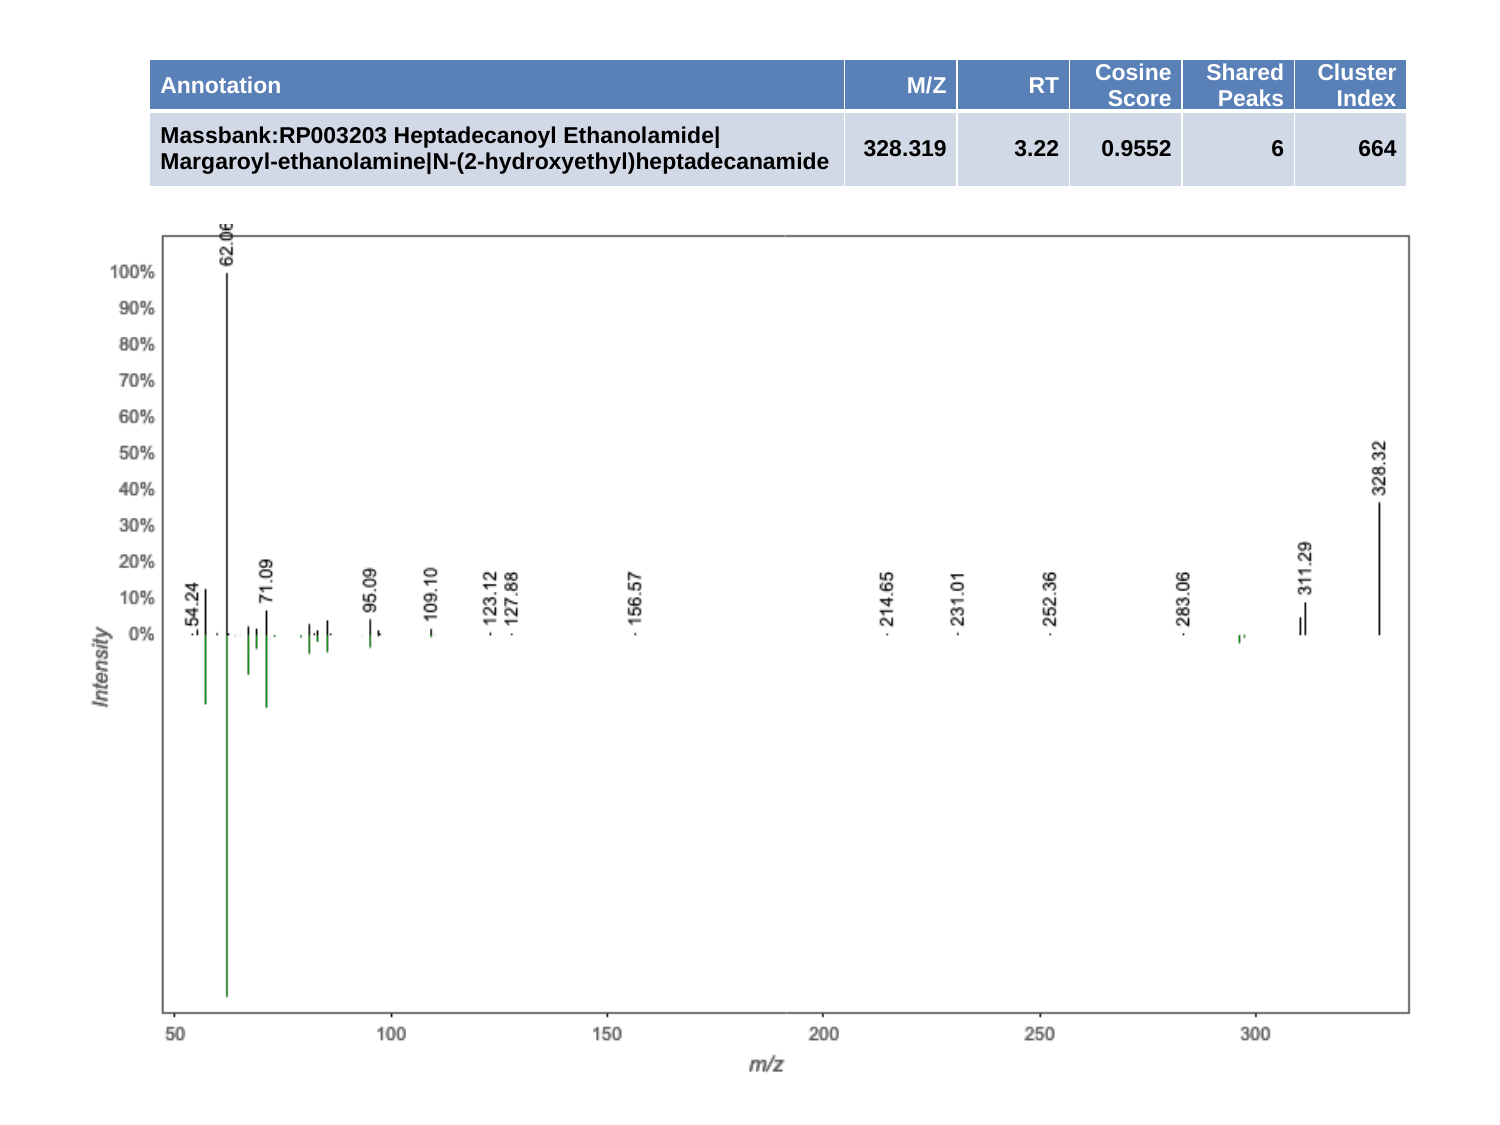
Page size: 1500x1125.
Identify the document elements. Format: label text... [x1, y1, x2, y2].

table_cell 0.9552 [1070, 113, 1181, 186]
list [74, 224, 1426, 1081]
table_header Annotation [150, 60, 844, 109]
table_cell 328.319 [845, 113, 956, 186]
table_cell 3.22 [958, 113, 1069, 186]
table_header Cosine Score [1070, 60, 1181, 109]
table_cell Massbank:RP003203 Heptadecanoyl Ethanolamide|Margaroyl-ethanolamine|N-(2-hydroxyethyl)heptadecanamide [150, 113, 844, 186]
table_header Shared Peaks [1183, 60, 1294, 109]
table_cell 6 [1183, 113, 1294, 186]
table_header Cluster Index [1295, 60, 1406, 109]
table_header RT [958, 60, 1069, 109]
table_cell 664 [1295, 113, 1406, 186]
table_header M/Z [845, 60, 956, 109]
